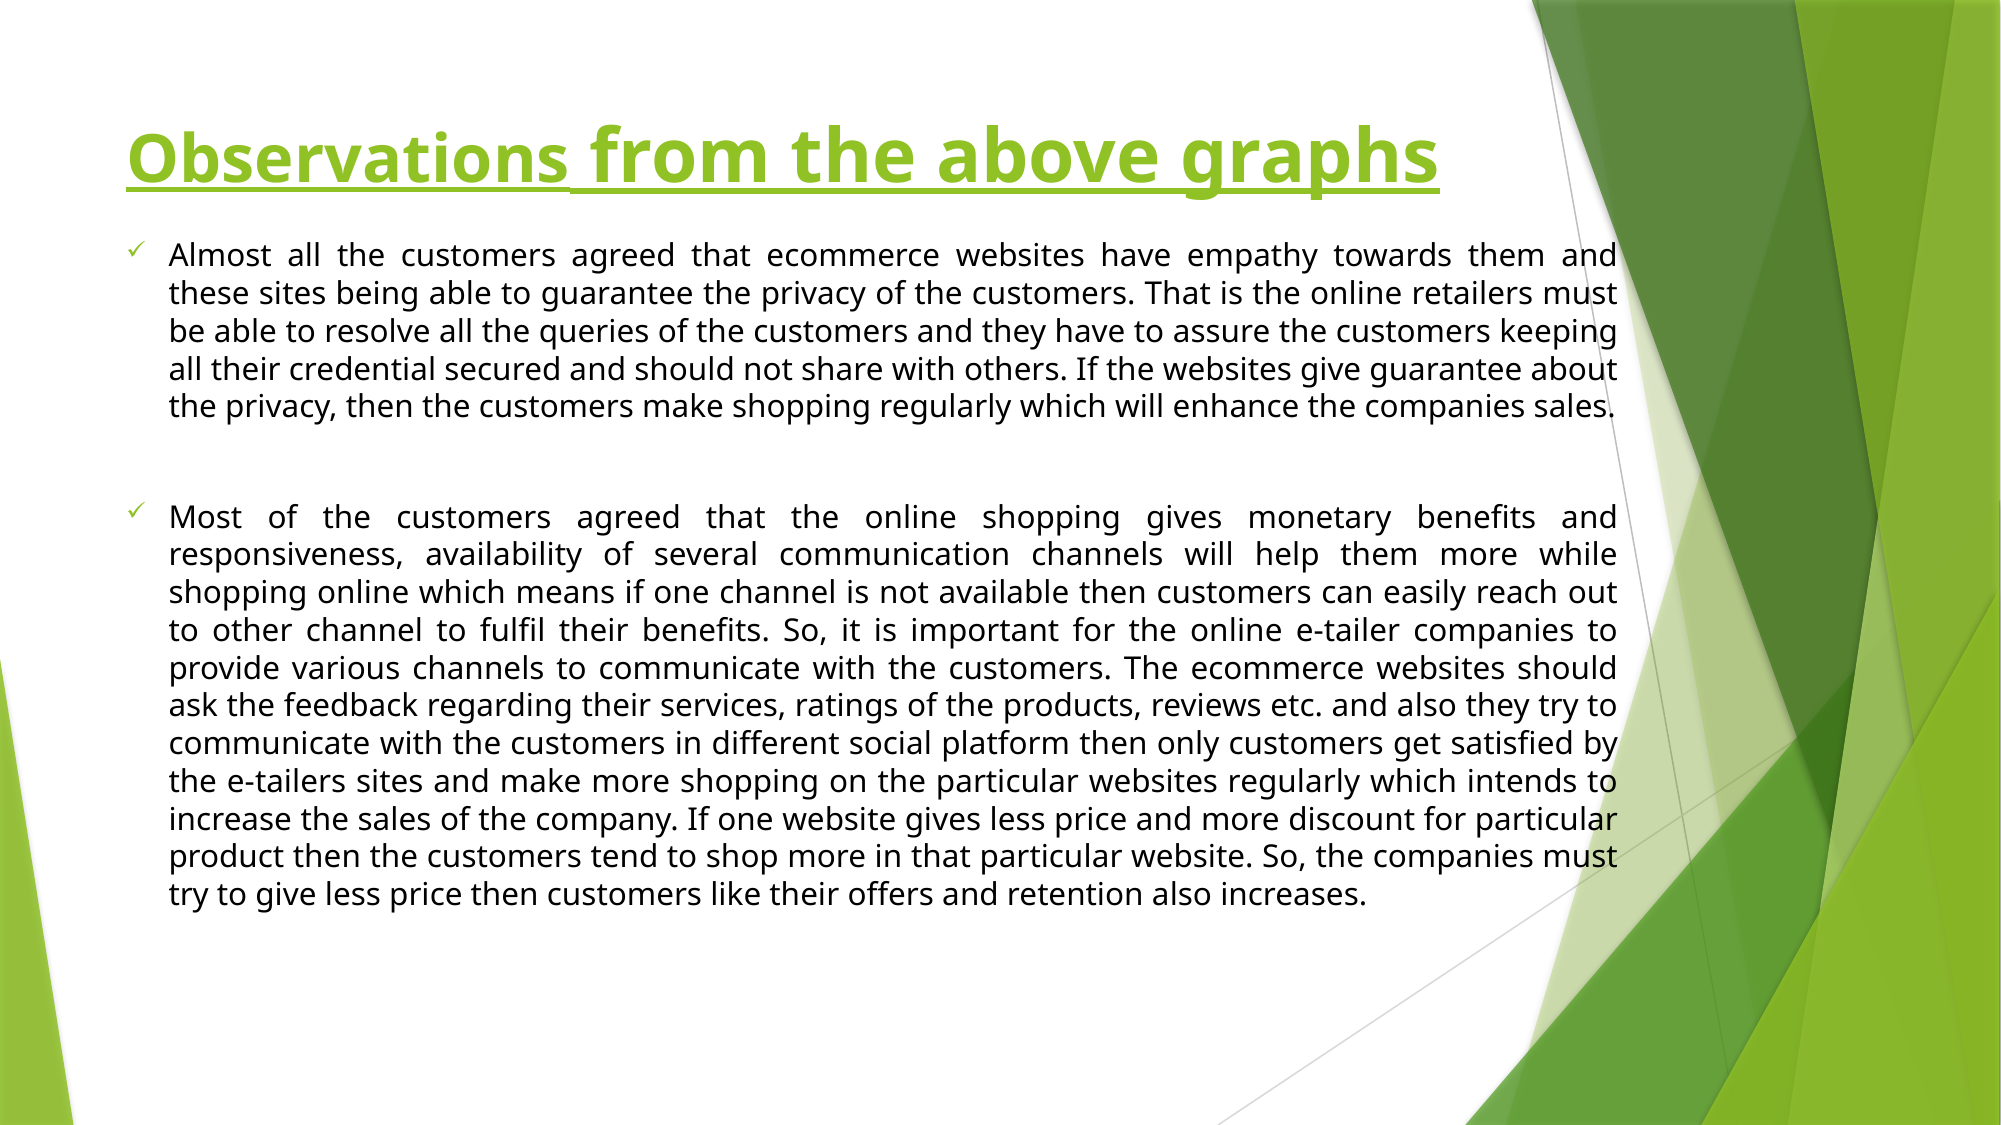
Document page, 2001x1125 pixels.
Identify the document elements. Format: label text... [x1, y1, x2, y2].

title Observations from the above graphs [111, 99, 1522, 216]
list Almost all the customers agreed that ecommerce websites have empathy towards them and these sites being able to guarantee the privacy of the customers. That is the online retailers must be able to resolve all the queries of the customers and they have to assure the customers keeping all their credential secured and should not share with others. If the websites give guarantee about the privacy, then the customers make shopping regularly which will enhance the companies sales. Most of the customers agreed that the online shopping gives monetary benefits and responsiveness, availability of several communication channels will help them more while shopping online which means if one channel is not available then customers can easily reach out to other channel to fulfil their benefits. So, it is important for the online e-tailer companies to provide various channels to communicate with the customers. The ecommerce websites should ask the feedback regarding their services, ratings of the products, reviews etc. and also they try to communicate with the customers in different social platform then only customers get satisfied by the e-tailers sites and make more shopping on the particular websites regularly which intends to increase the sales of the company. If one website gives less price and more discount for particular product then the customers tend to shop more in that particular website. So, the companies must try to give less price then customers like their offers and retention also increases. [111, 227, 1633, 992]
